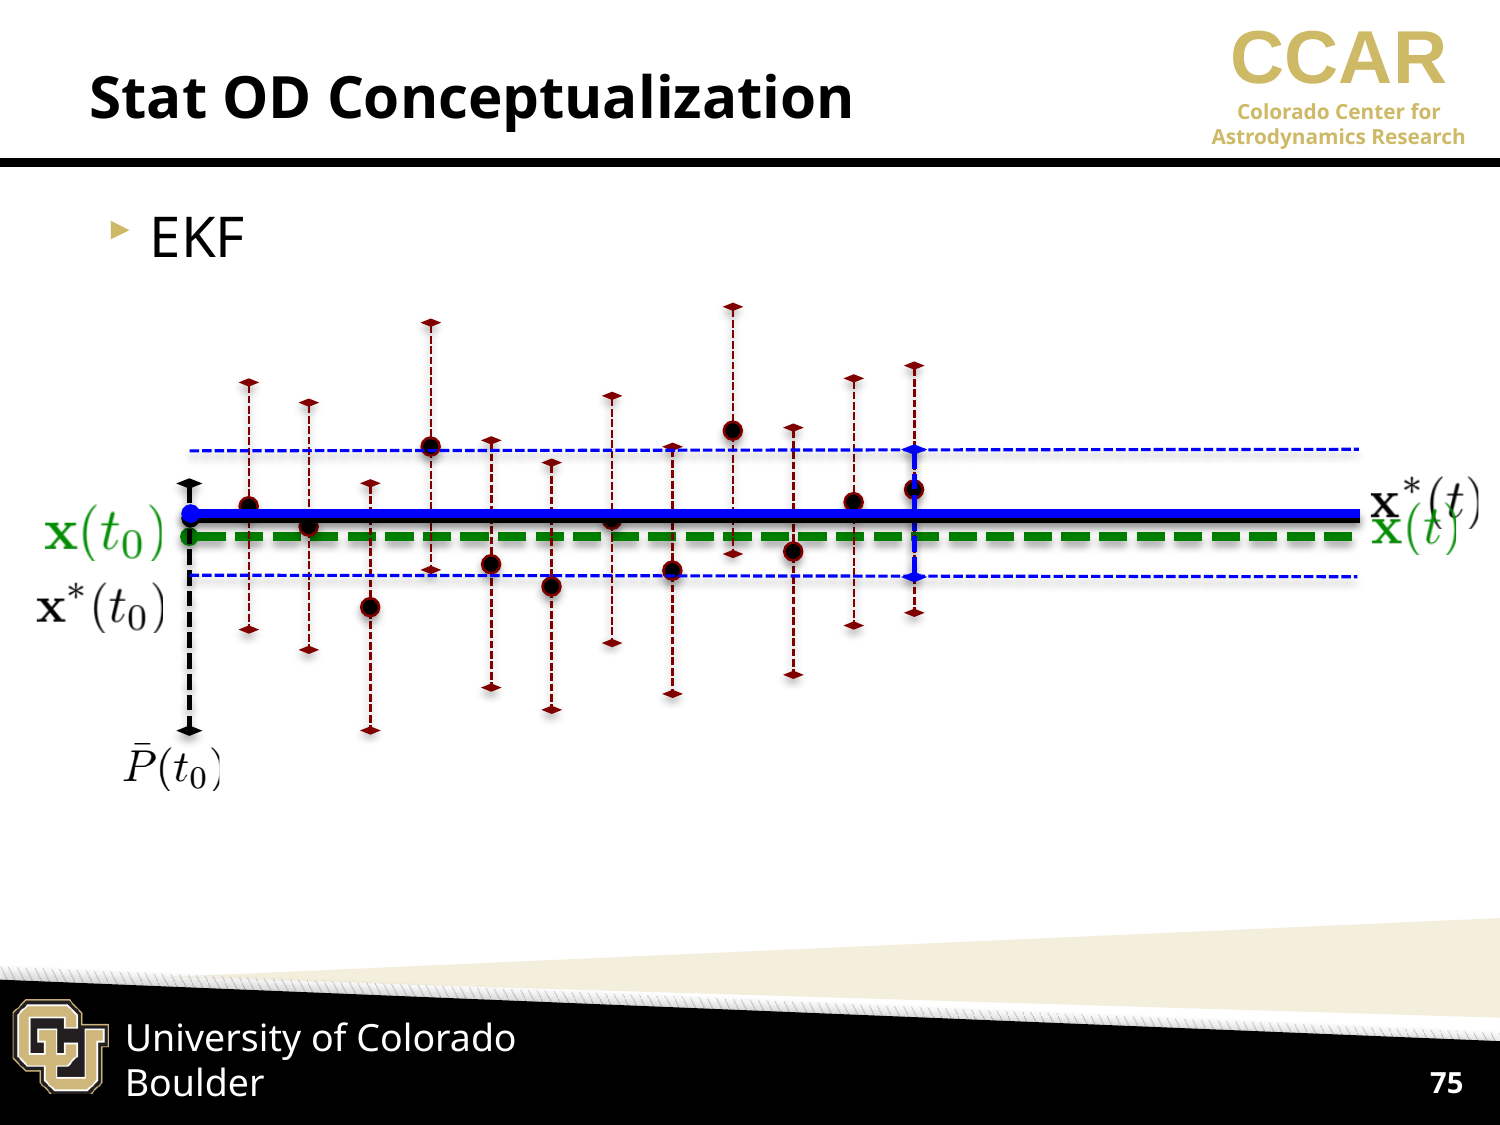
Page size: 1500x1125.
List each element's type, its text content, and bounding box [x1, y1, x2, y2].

picture [44, 502, 162, 562]
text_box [783, 589, 803, 676]
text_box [919, 529, 924, 574]
picture [35, 581, 164, 633]
list EKF [75, 193, 1425, 963]
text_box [239, 589, 258, 630]
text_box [844, 529, 863, 574]
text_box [299, 529, 318, 574]
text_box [360, 483, 380, 513]
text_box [239, 529, 258, 574]
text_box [481, 464, 501, 513]
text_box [481, 440, 501, 448]
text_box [481, 529, 501, 574]
title Stat OD Conceptualization [75, 37, 1200, 138]
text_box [723, 464, 742, 513]
picture [122, 742, 220, 792]
slide_number 75 [1385, 1051, 1479, 1112]
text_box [421, 322, 440, 448]
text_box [844, 464, 863, 513]
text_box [904, 589, 924, 614]
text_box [602, 529, 622, 574]
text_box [844, 589, 863, 626]
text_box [542, 464, 561, 513]
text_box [421, 464, 440, 513]
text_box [602, 589, 622, 644]
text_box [783, 529, 803, 574]
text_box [844, 378, 863, 448]
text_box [783, 464, 803, 513]
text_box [421, 529, 440, 571]
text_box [542, 529, 561, 574]
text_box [299, 589, 318, 651]
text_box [919, 464, 924, 513]
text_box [663, 464, 682, 513]
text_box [360, 529, 380, 574]
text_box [602, 464, 622, 513]
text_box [783, 427, 803, 448]
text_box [481, 589, 501, 688]
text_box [723, 306, 742, 448]
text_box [904, 529, 909, 574]
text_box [723, 529, 742, 555]
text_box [904, 365, 924, 448]
picture [1370, 474, 1479, 555]
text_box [904, 464, 909, 513]
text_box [542, 589, 561, 710]
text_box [0, 972, 1499, 1041]
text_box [239, 382, 258, 448]
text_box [239, 464, 258, 513]
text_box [299, 402, 318, 448]
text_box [360, 589, 380, 731]
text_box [663, 589, 682, 695]
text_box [602, 395, 622, 448]
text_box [299, 464, 318, 513]
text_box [663, 529, 682, 574]
